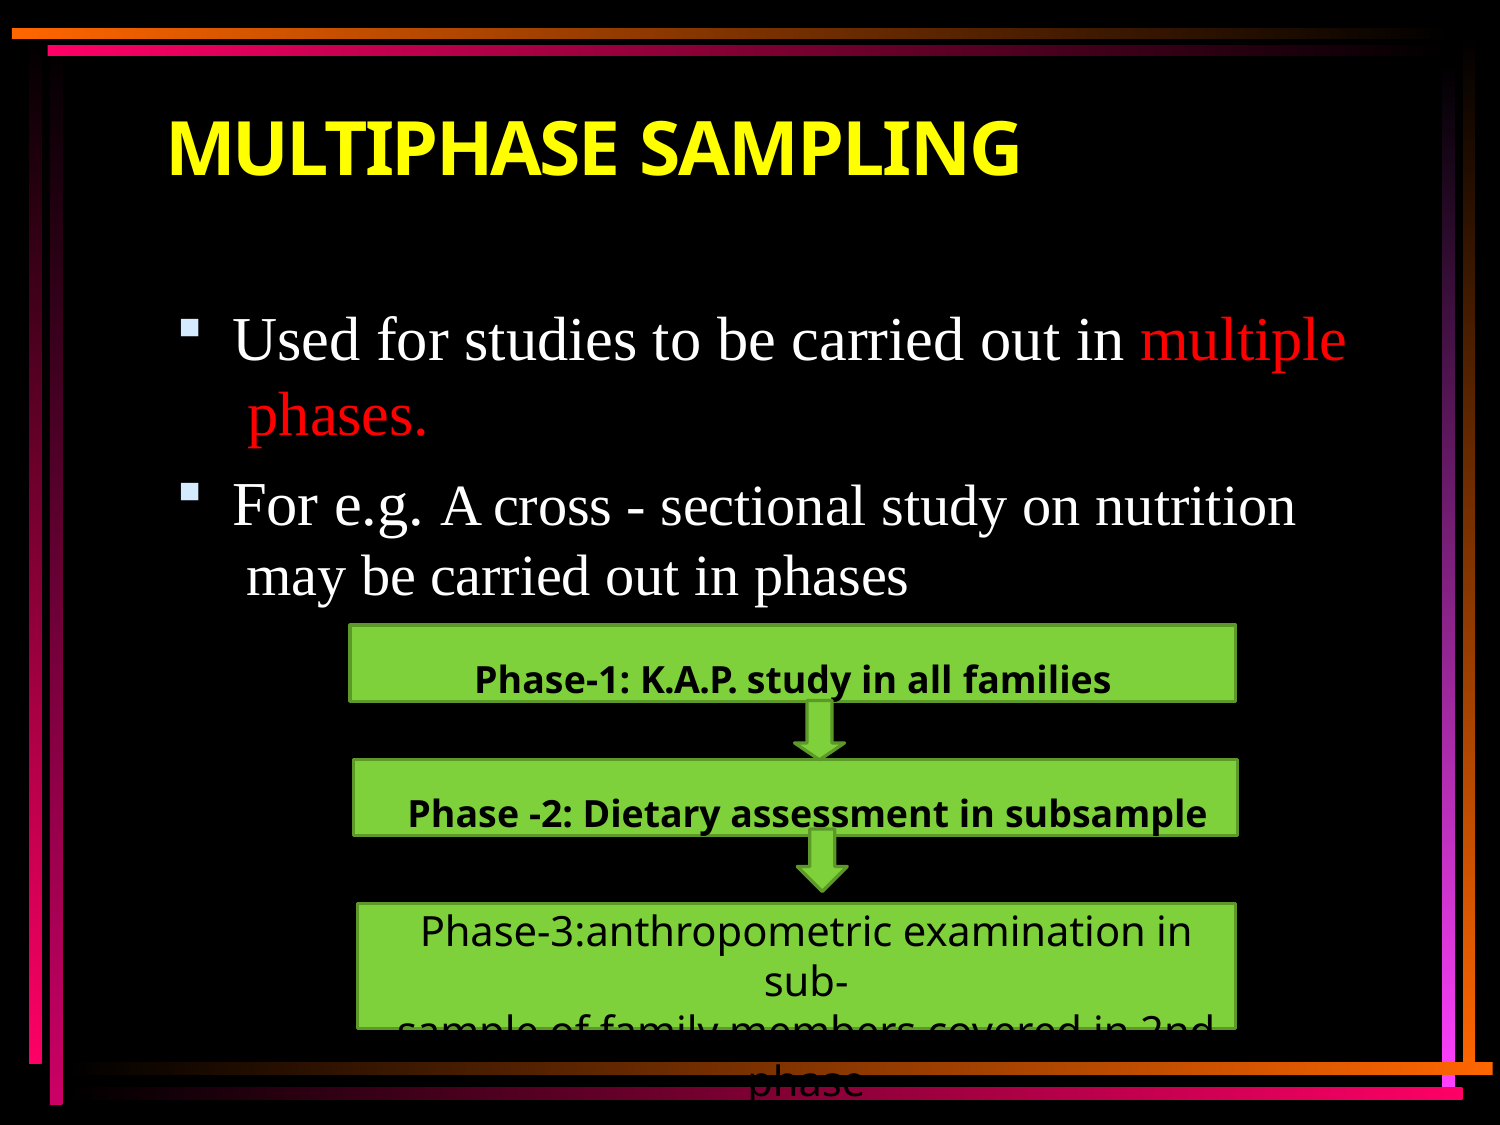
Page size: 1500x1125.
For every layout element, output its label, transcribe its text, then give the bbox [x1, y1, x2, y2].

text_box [795, 827, 850, 894]
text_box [792, 699, 847, 762]
text_box Phase-3:anthropometric examination in sub- sample of family members covered in 2nd phase [375, 1038, 1238, 1106]
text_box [355, 901, 1238, 1031]
text_box Used for studies to be carried out in multiple phases. For e.g. A cross - sectional study on nutrition may be carried out in phases [174, 295, 1354, 608]
text_box Phase -2: Dietary assessment in subsample [353, 759, 1238, 836]
text_box Phase-1: K.A.P. study in all families [350, 625, 1236, 702]
title MULTIPHASE SAMPLING [162, 0, 1097, 191]
